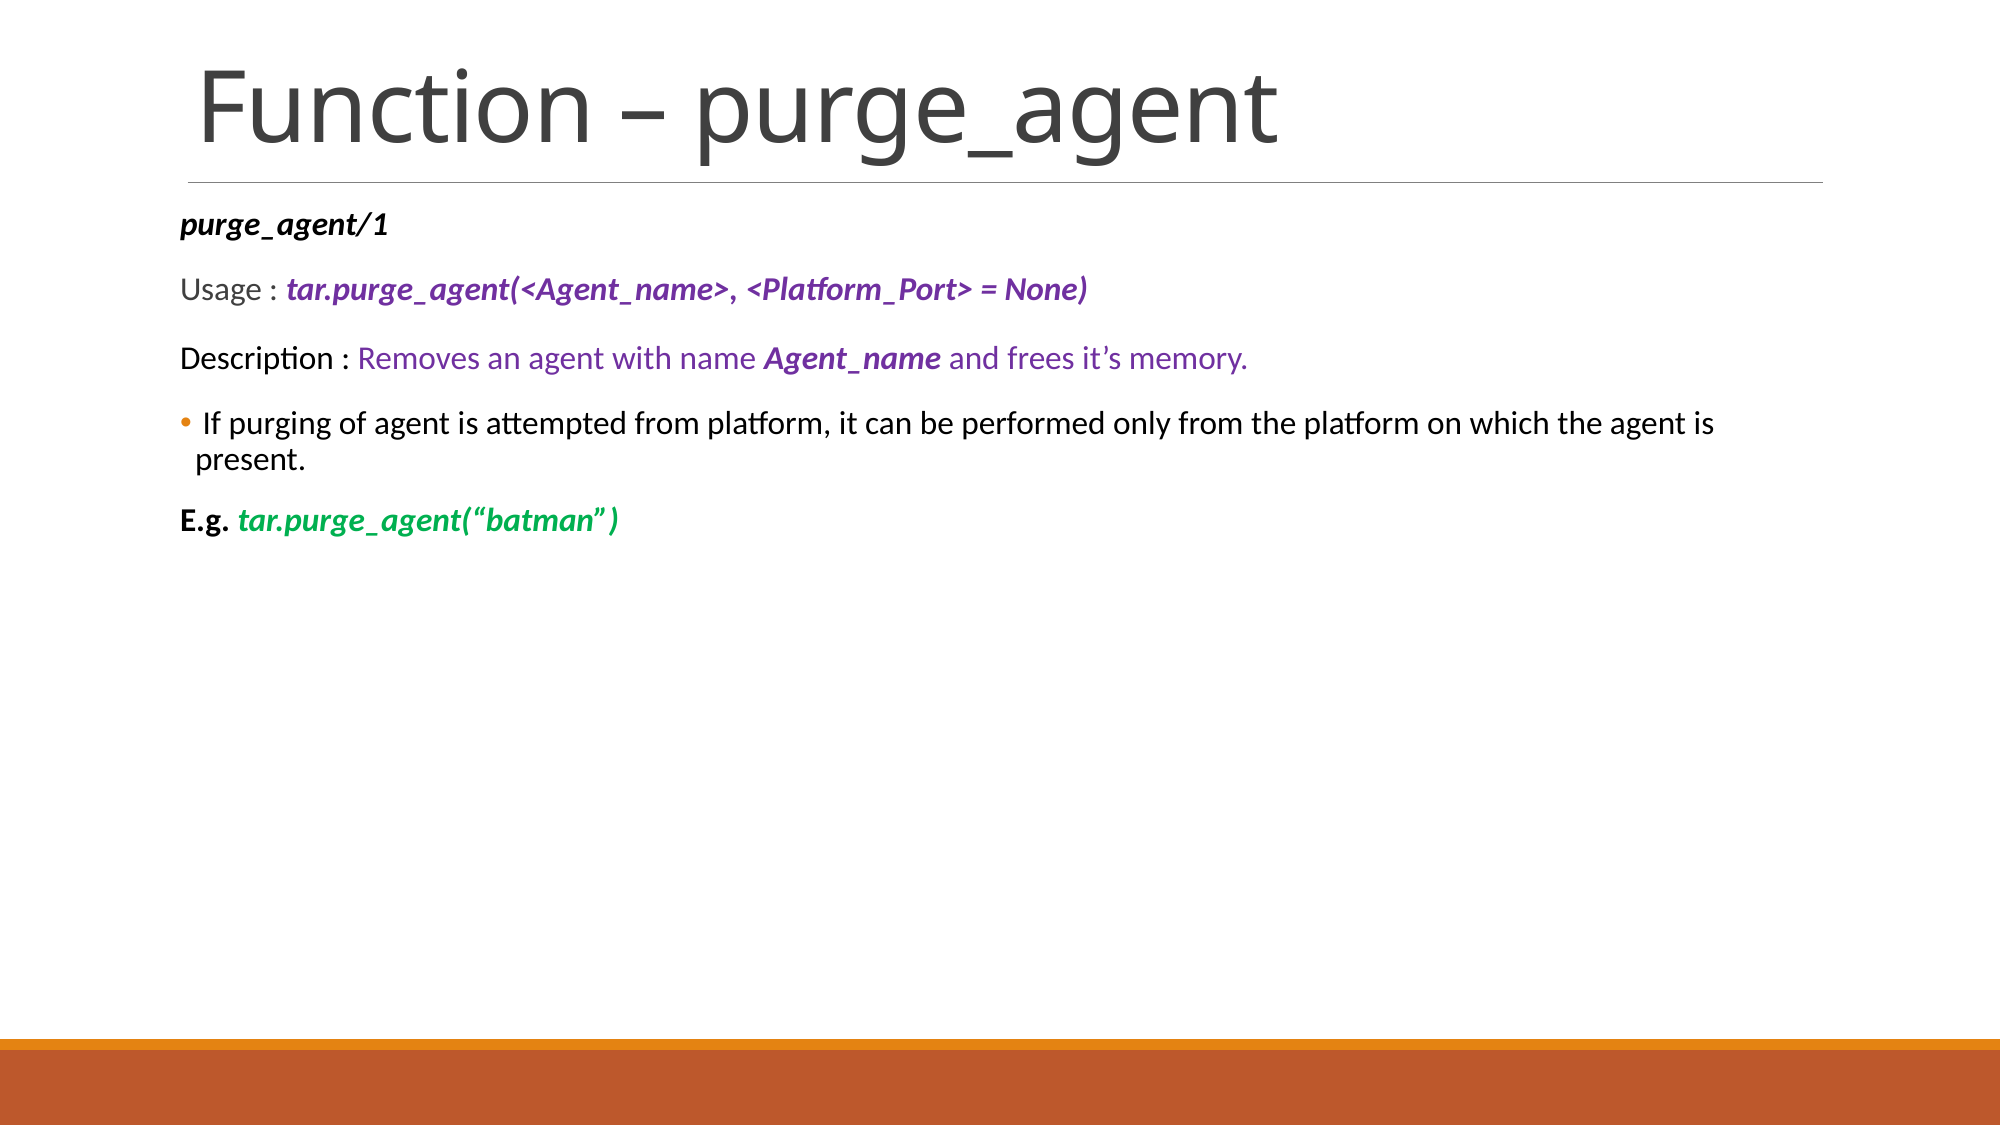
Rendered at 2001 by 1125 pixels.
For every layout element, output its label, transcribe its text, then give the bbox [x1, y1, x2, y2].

title Function – purge_agent [180, 0, 1830, 171]
list purge_agent/1 Usage : tar.purge_agent(<Agent_name>, <Platform_Port> = None) Description : Removes an agent with name Agent_name and frees it’s memory. If purging of agent is attempted from platform, it can be performed only from the platform on which the agent is present. E.g. tar.purge_agent(“batman”) [180, 199, 1830, 963]
